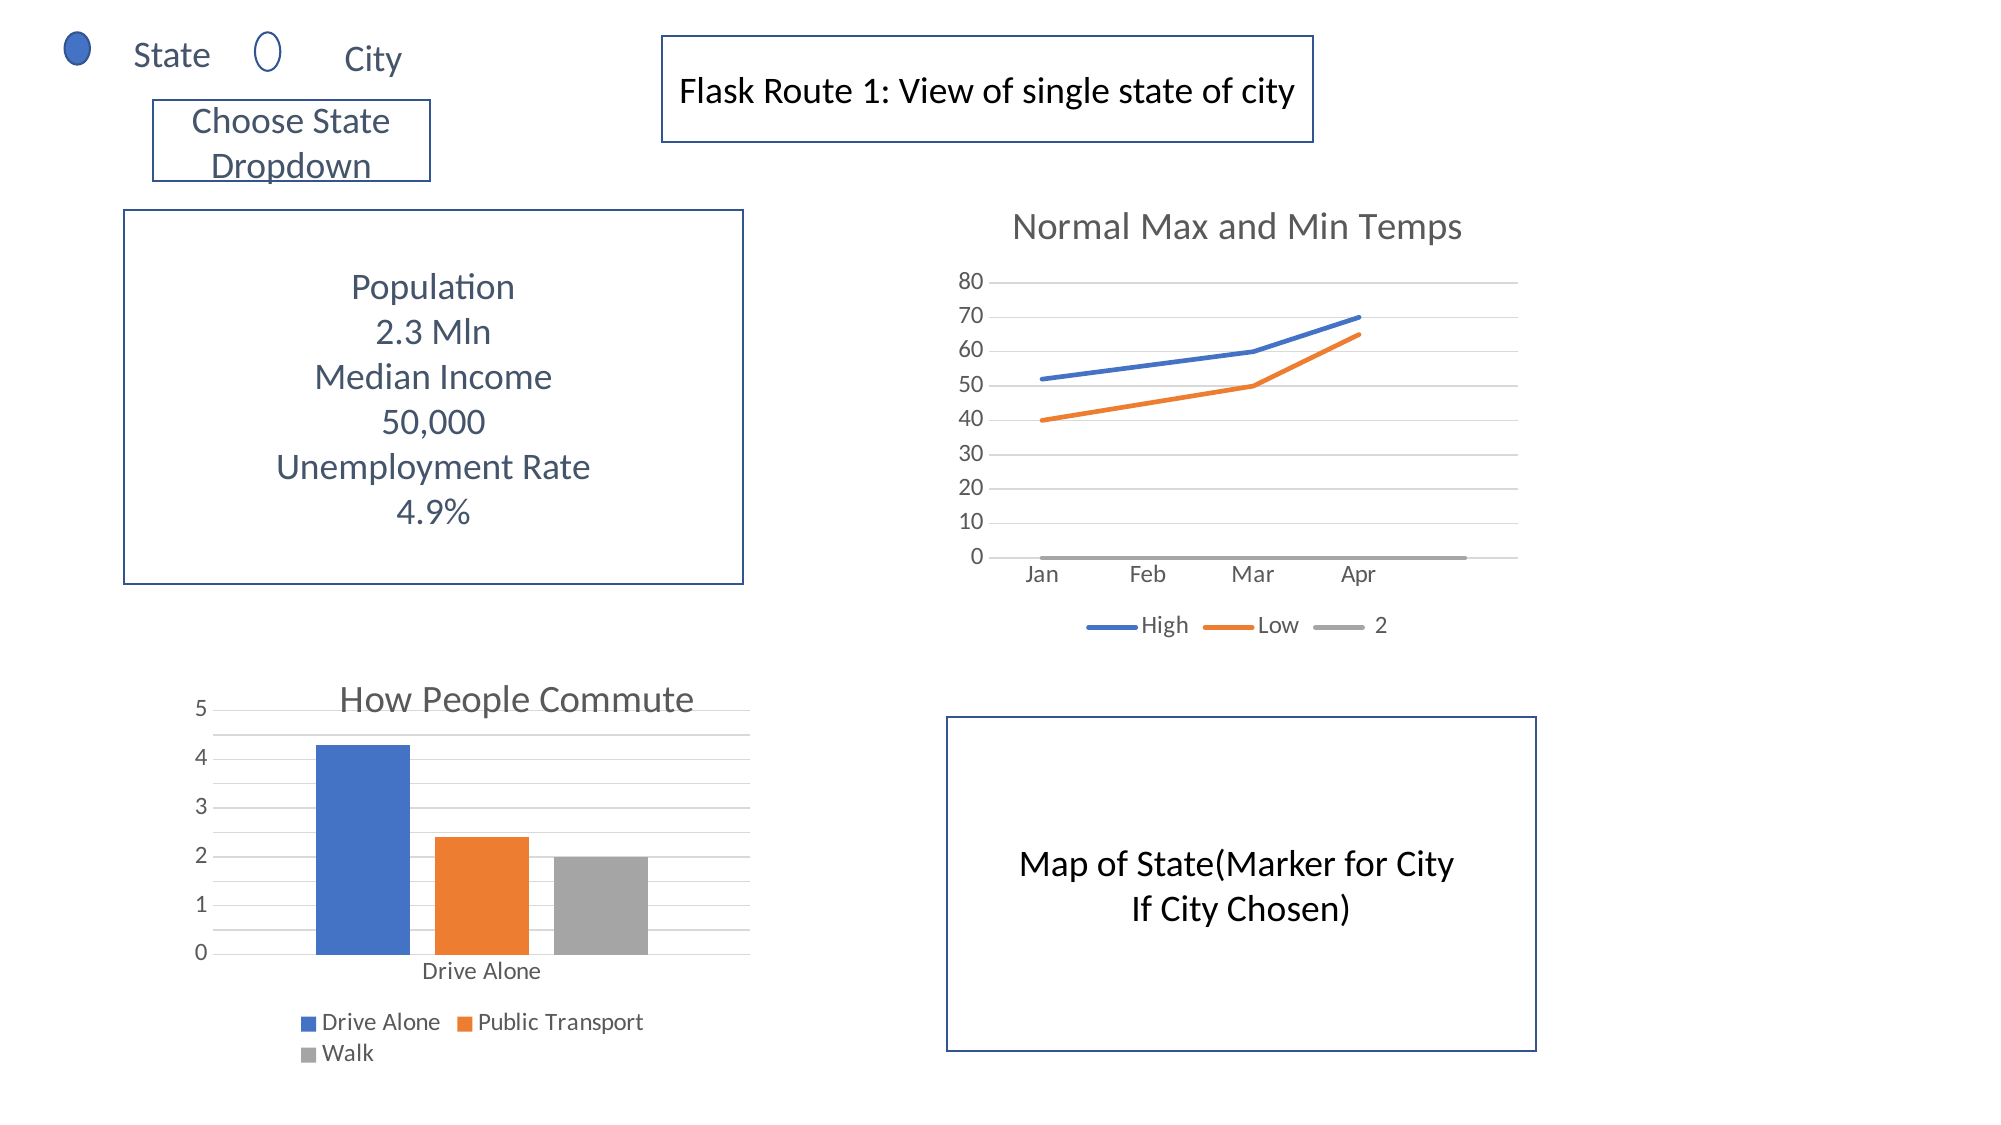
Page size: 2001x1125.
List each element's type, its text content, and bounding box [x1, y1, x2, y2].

text_box Flask Route 1: View of single state of city [661, 35, 1314, 143]
text_box Map of State(Marker for City If City Chosen) [946, 716, 1537, 1052]
text_box Choose State Dropdown [152, 99, 431, 182]
text_box [63, 31, 91, 66]
text_box [253, 31, 282, 72]
chart [946, 181, 1530, 647]
text_box Population 2.3 Mln Median Income 50,000 Unemployment Rate 4.9% [123, 209, 744, 585]
chart [183, 608, 762, 1074]
text_box State [112, 35, 233, 70]
text_box City [313, 39, 435, 74]
